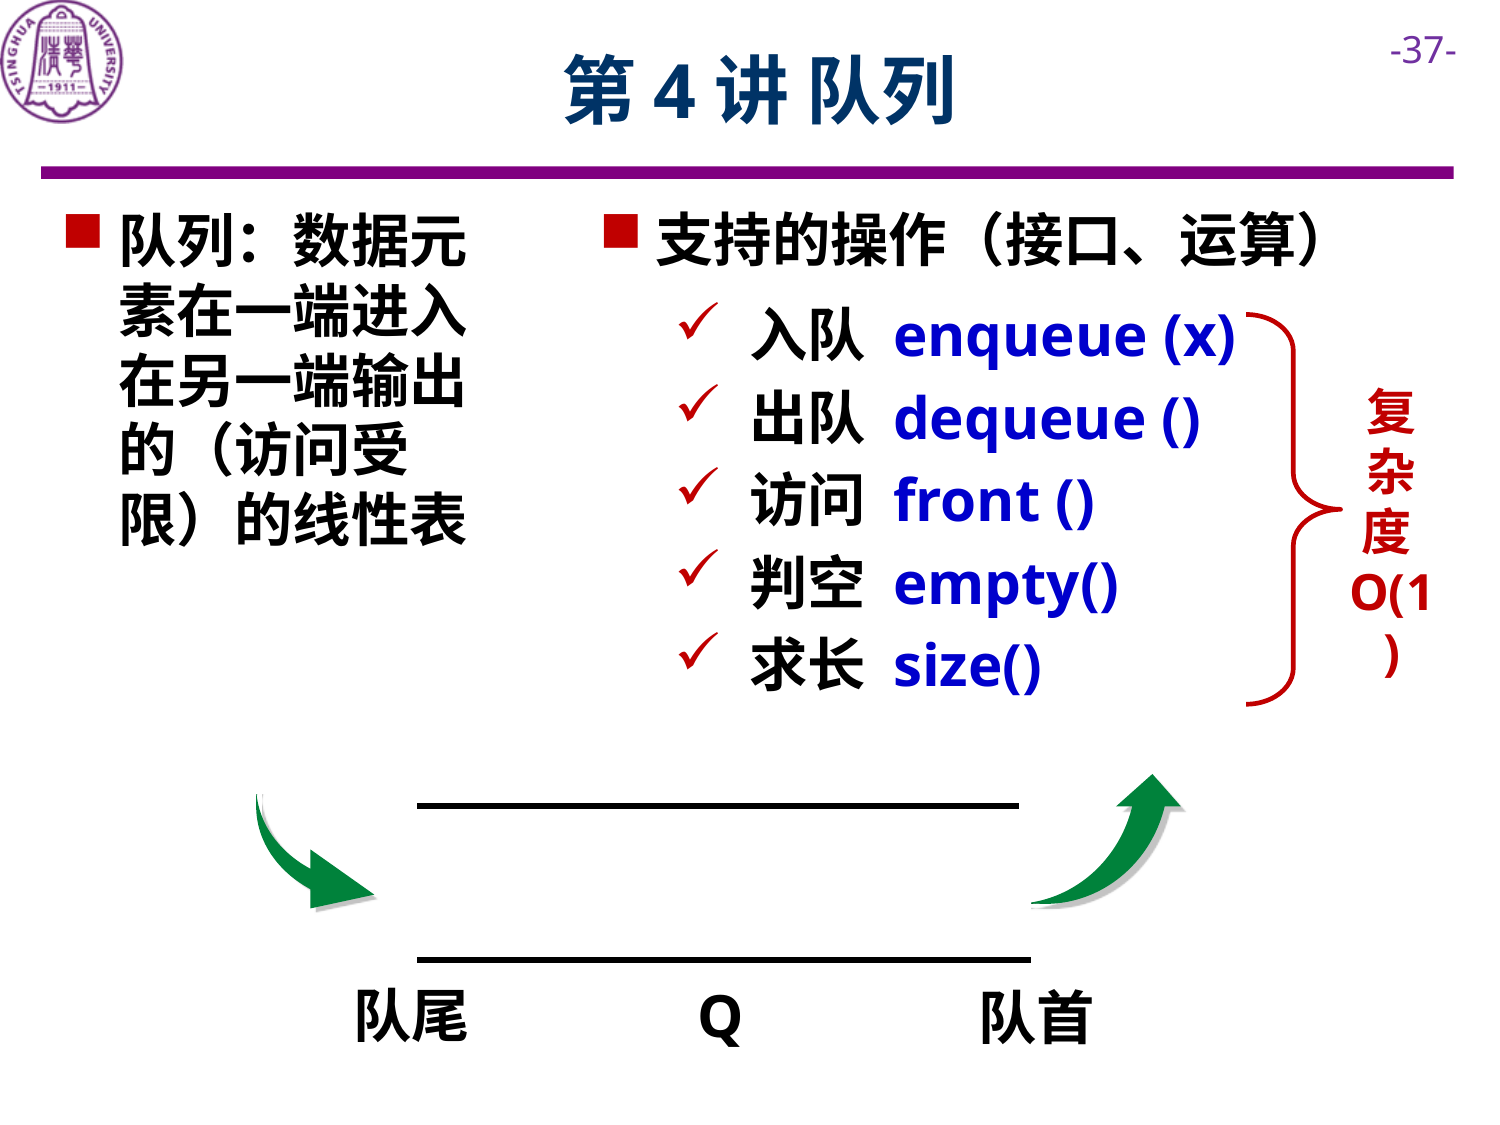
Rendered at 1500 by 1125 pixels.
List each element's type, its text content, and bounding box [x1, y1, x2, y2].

text_box [1246, 314, 1327, 705]
text_box 支持的操作（接口、运算） 入队 enqueue (x) 出队 dequeue () 访问 front () 判空 empty() 求长 size() [584, 196, 1387, 789]
picture [0, 0, 124, 124]
title 第4讲 队列 [135, 13, 1383, 165]
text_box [219, 604, 1186, 1058]
text_box 复杂度O(1) [1327, 373, 1457, 689]
text_box 队列：数据元素在一端进入在另一端输出的（访问受限）的线性表 [47, 196, 508, 561]
